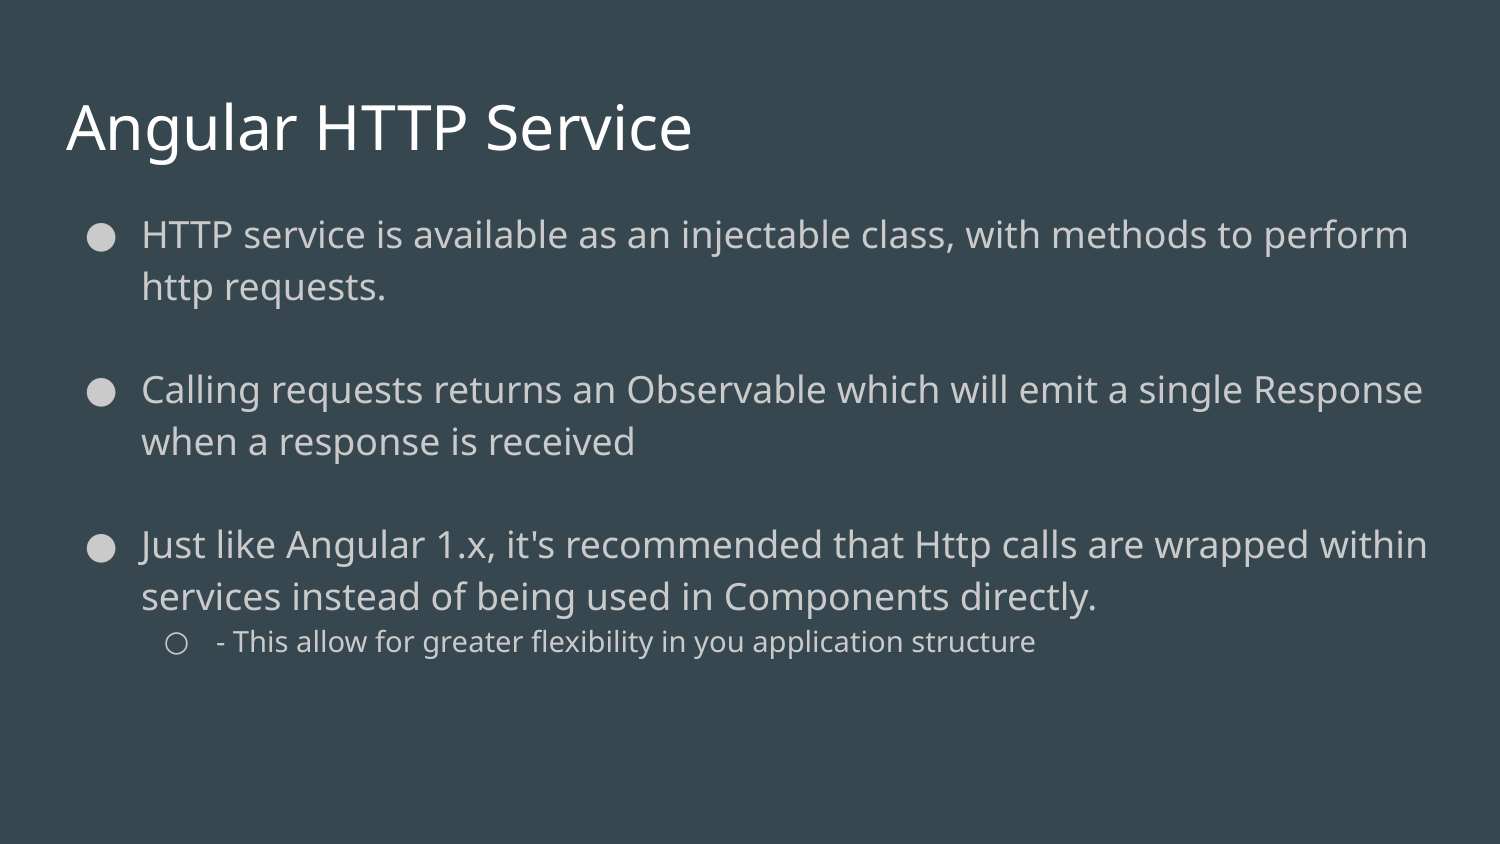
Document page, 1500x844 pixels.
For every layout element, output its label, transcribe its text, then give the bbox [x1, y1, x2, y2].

list HTTP service is available as an injectable class, with methods to perform http requests. Calling requests returns an Observable which will emit a single Response when a response is received Just like Angular 1.x, it's recommended that Http calls are wrapped within services instead of being used in Components directly. - This allow for greater flexibility in you application structure [51, 189, 1449, 750]
title Angular HTTP Service [51, 72, 1449, 167]
